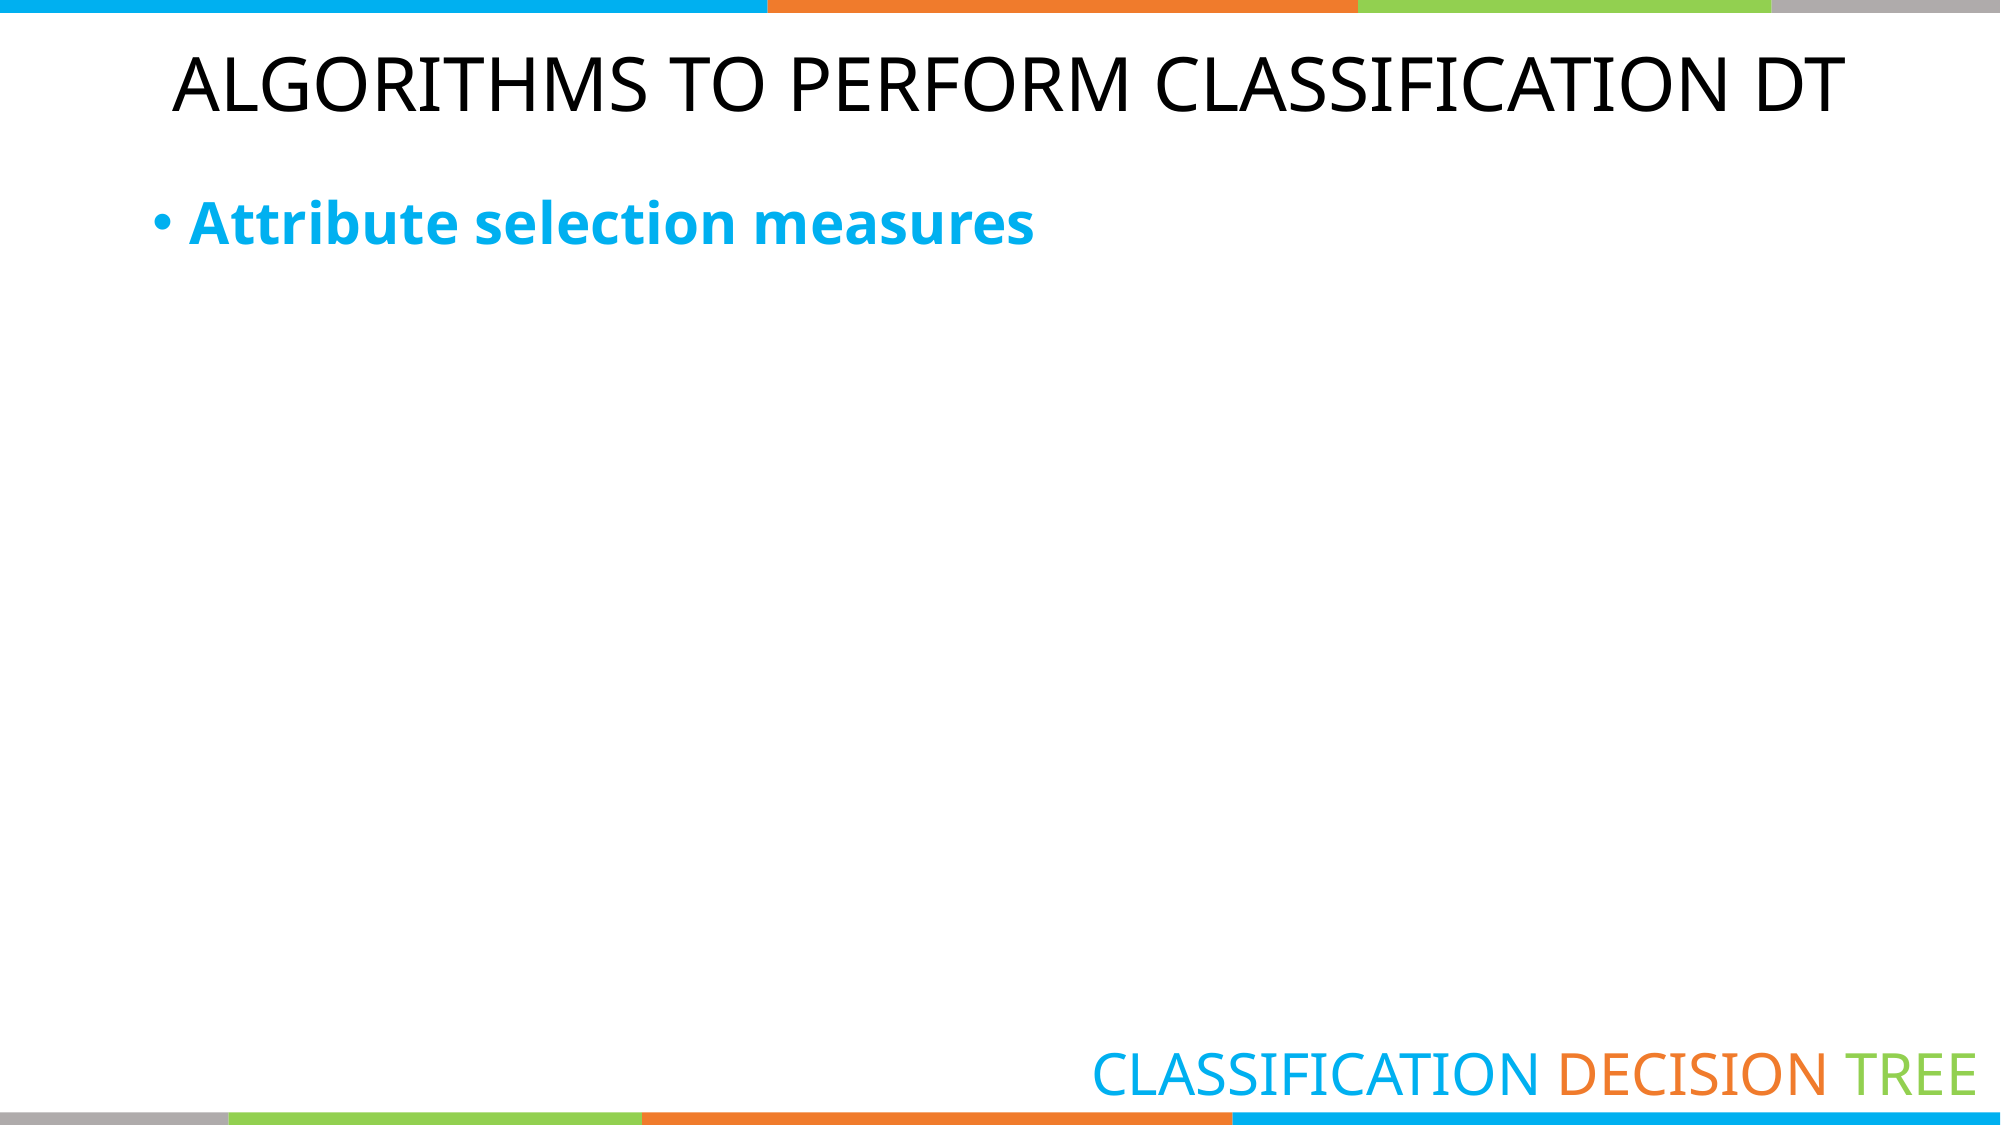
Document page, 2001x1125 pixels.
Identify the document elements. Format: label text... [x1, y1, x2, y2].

title ALGORITHMS TO PERFORM CLASSIFICATION DT [137, 19, 1863, 155]
